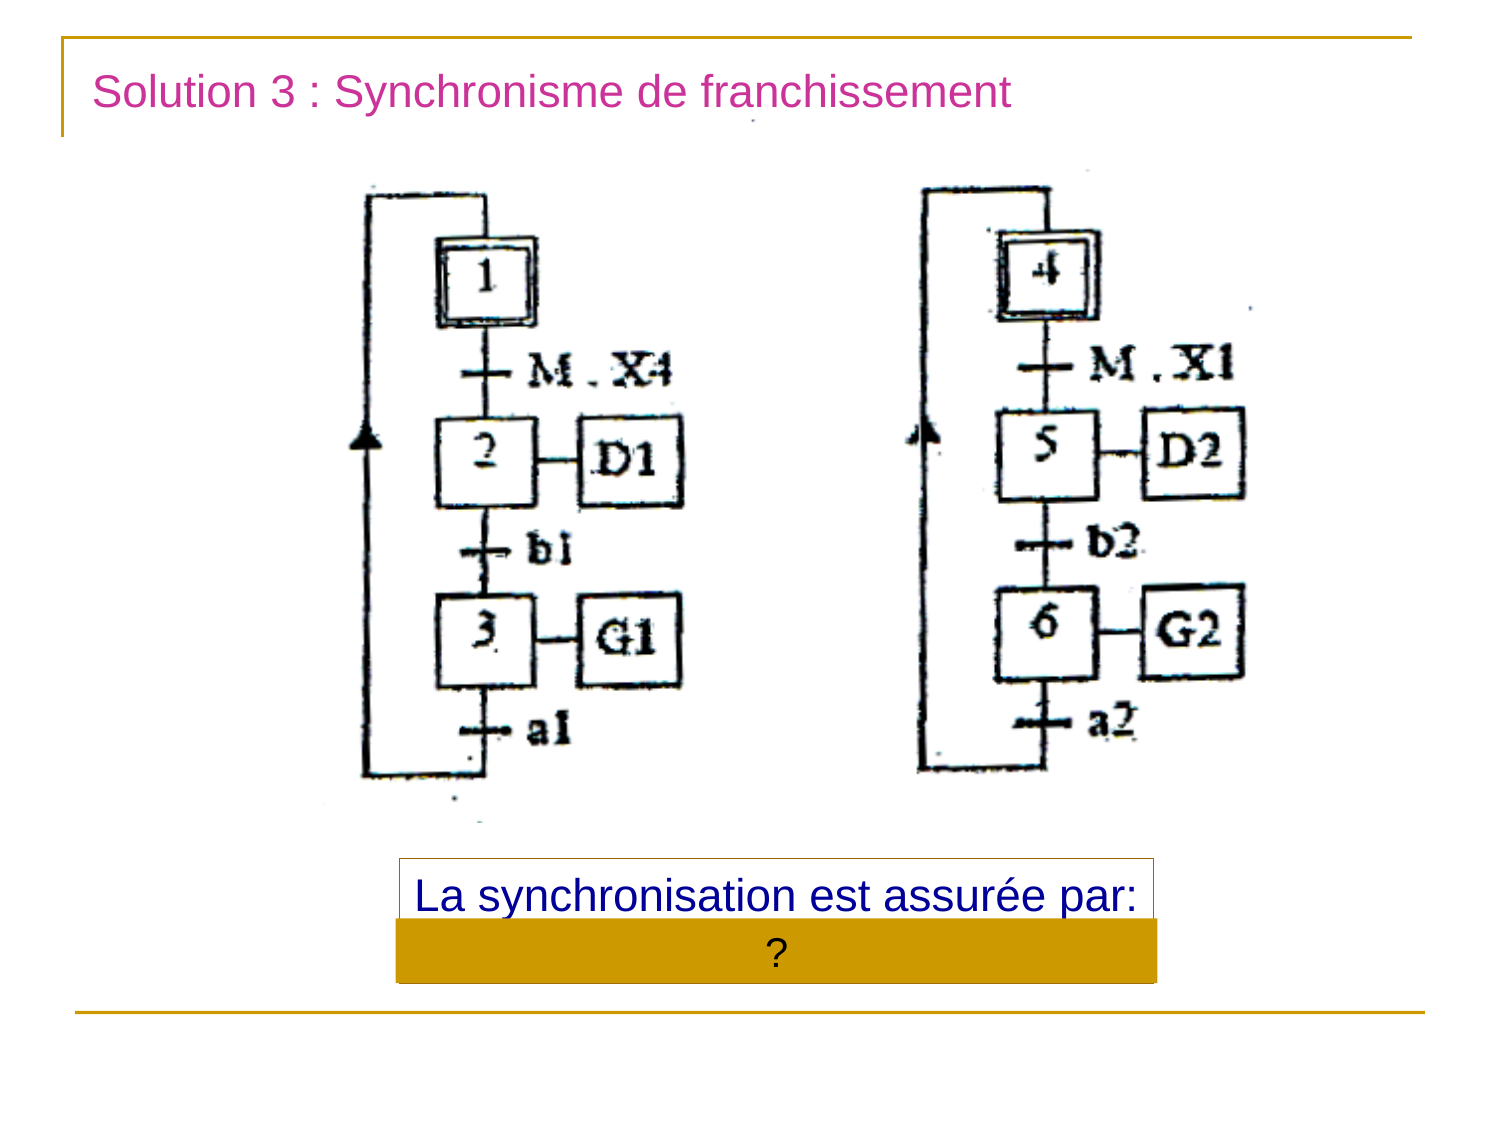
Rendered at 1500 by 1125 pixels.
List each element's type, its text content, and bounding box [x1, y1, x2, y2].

text_box ? [395, 918, 1158, 984]
text_box Solution 3 : Synchronisme de franchissement [77, 54, 1028, 125]
text_box La synchronisation est assurée par: la variable d’étape [399, 858, 1154, 918]
picture [277, 118, 1269, 813]
